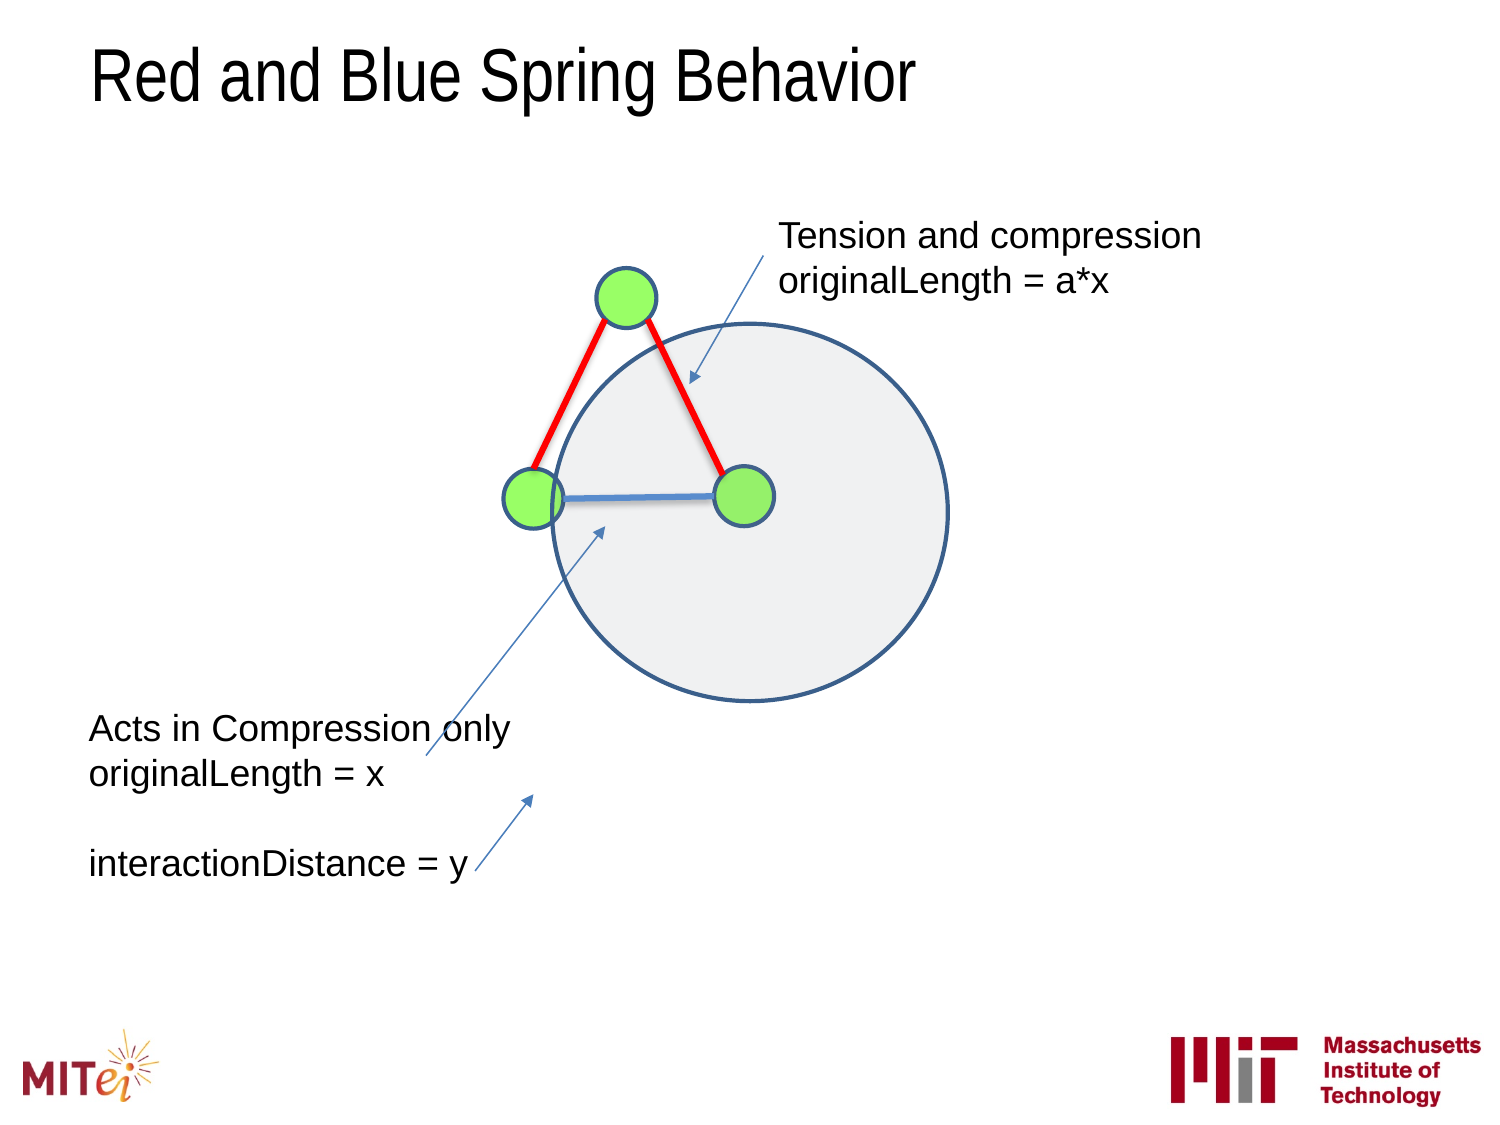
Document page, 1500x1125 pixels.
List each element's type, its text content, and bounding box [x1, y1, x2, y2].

text_box [594, 265, 659, 331]
text_box [550, 322, 950, 704]
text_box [563, 495, 715, 499]
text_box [647, 319, 724, 476]
title Red and Blue Spring Behavior [75, 12, 1425, 130]
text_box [689, 255, 764, 385]
text_box Tension and compression originalLength = a*x [763, 203, 1224, 308]
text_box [425, 525, 606, 756]
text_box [533, 318, 606, 469]
picture [1167, 1033, 1484, 1109]
text_box Acts in Compression only originalLength = x interactionDistance = y [73, 696, 534, 892]
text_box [474, 795, 534, 872]
text_box [501, 467, 553, 524]
picture [23, 1026, 161, 1102]
